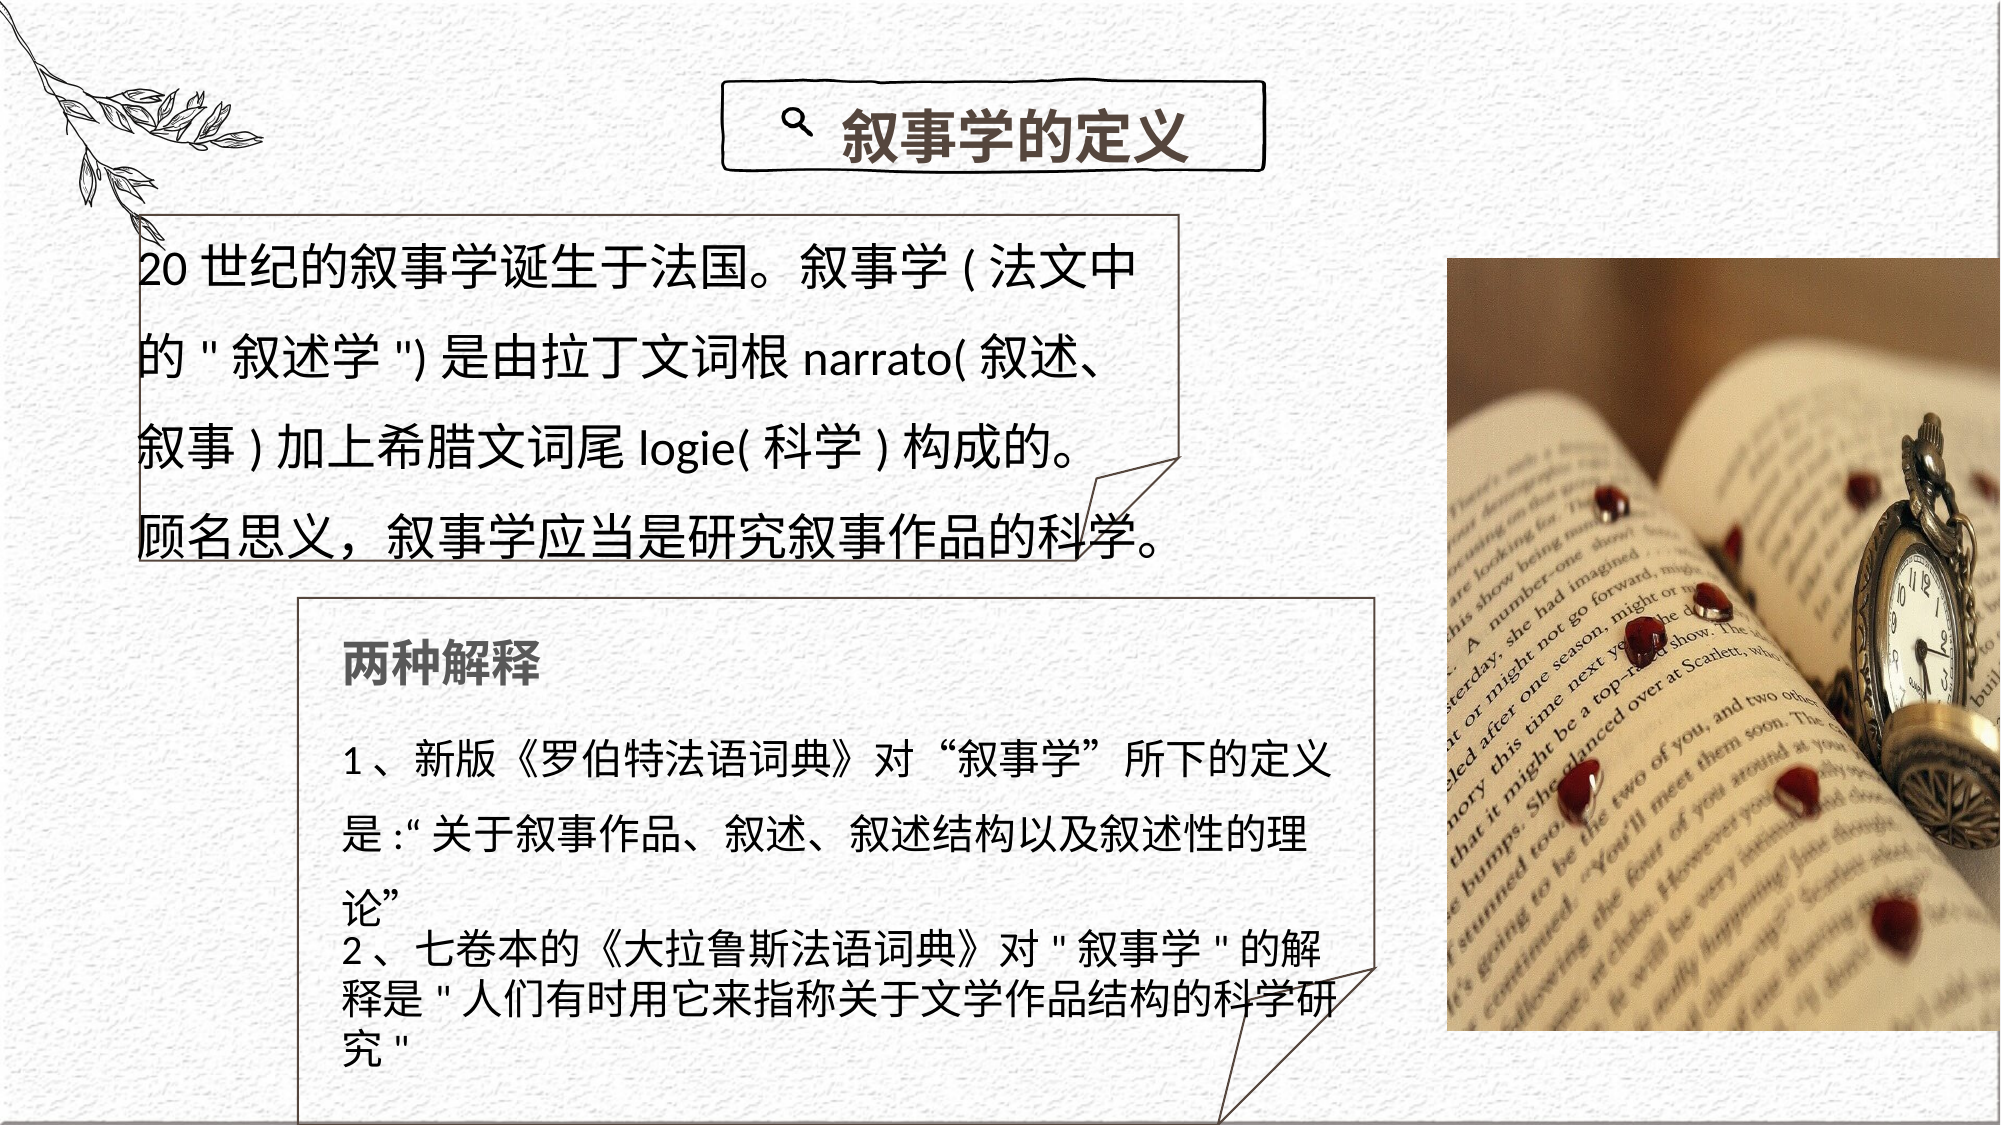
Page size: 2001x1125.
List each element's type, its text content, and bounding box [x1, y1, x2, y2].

text_box 两种解释 [326, 624, 642, 700]
text_box 1、新版《罗伯特法语词典》对“叙事学”所下的定义是:“关于叙事作品、叙述、叙述结构以及叙述性的理论” [326, 700, 1359, 915]
picture [0, 0, 2001, 1125]
text_box [296, 596, 1378, 1125]
text_box [1161, 213, 1182, 477]
text_box 2、七卷本的《大拉鲁斯法语词典》对"叙事学"的解释是"人们有时用它来指称关于文学作品结构的科学研究" [326, 915, 1375, 1081]
text_box 20世纪的叙事学诞生于法国。叙事学(法文中的"叙述学")是由拉丁文词根narrato(叙述、叙事)加上希腊文词尾logie(科学)构成的。顾名思义，叙事学应当是研究叙事作品的科学。 [122, 198, 1161, 574]
text_box [1446, 257, 2000, 1031]
